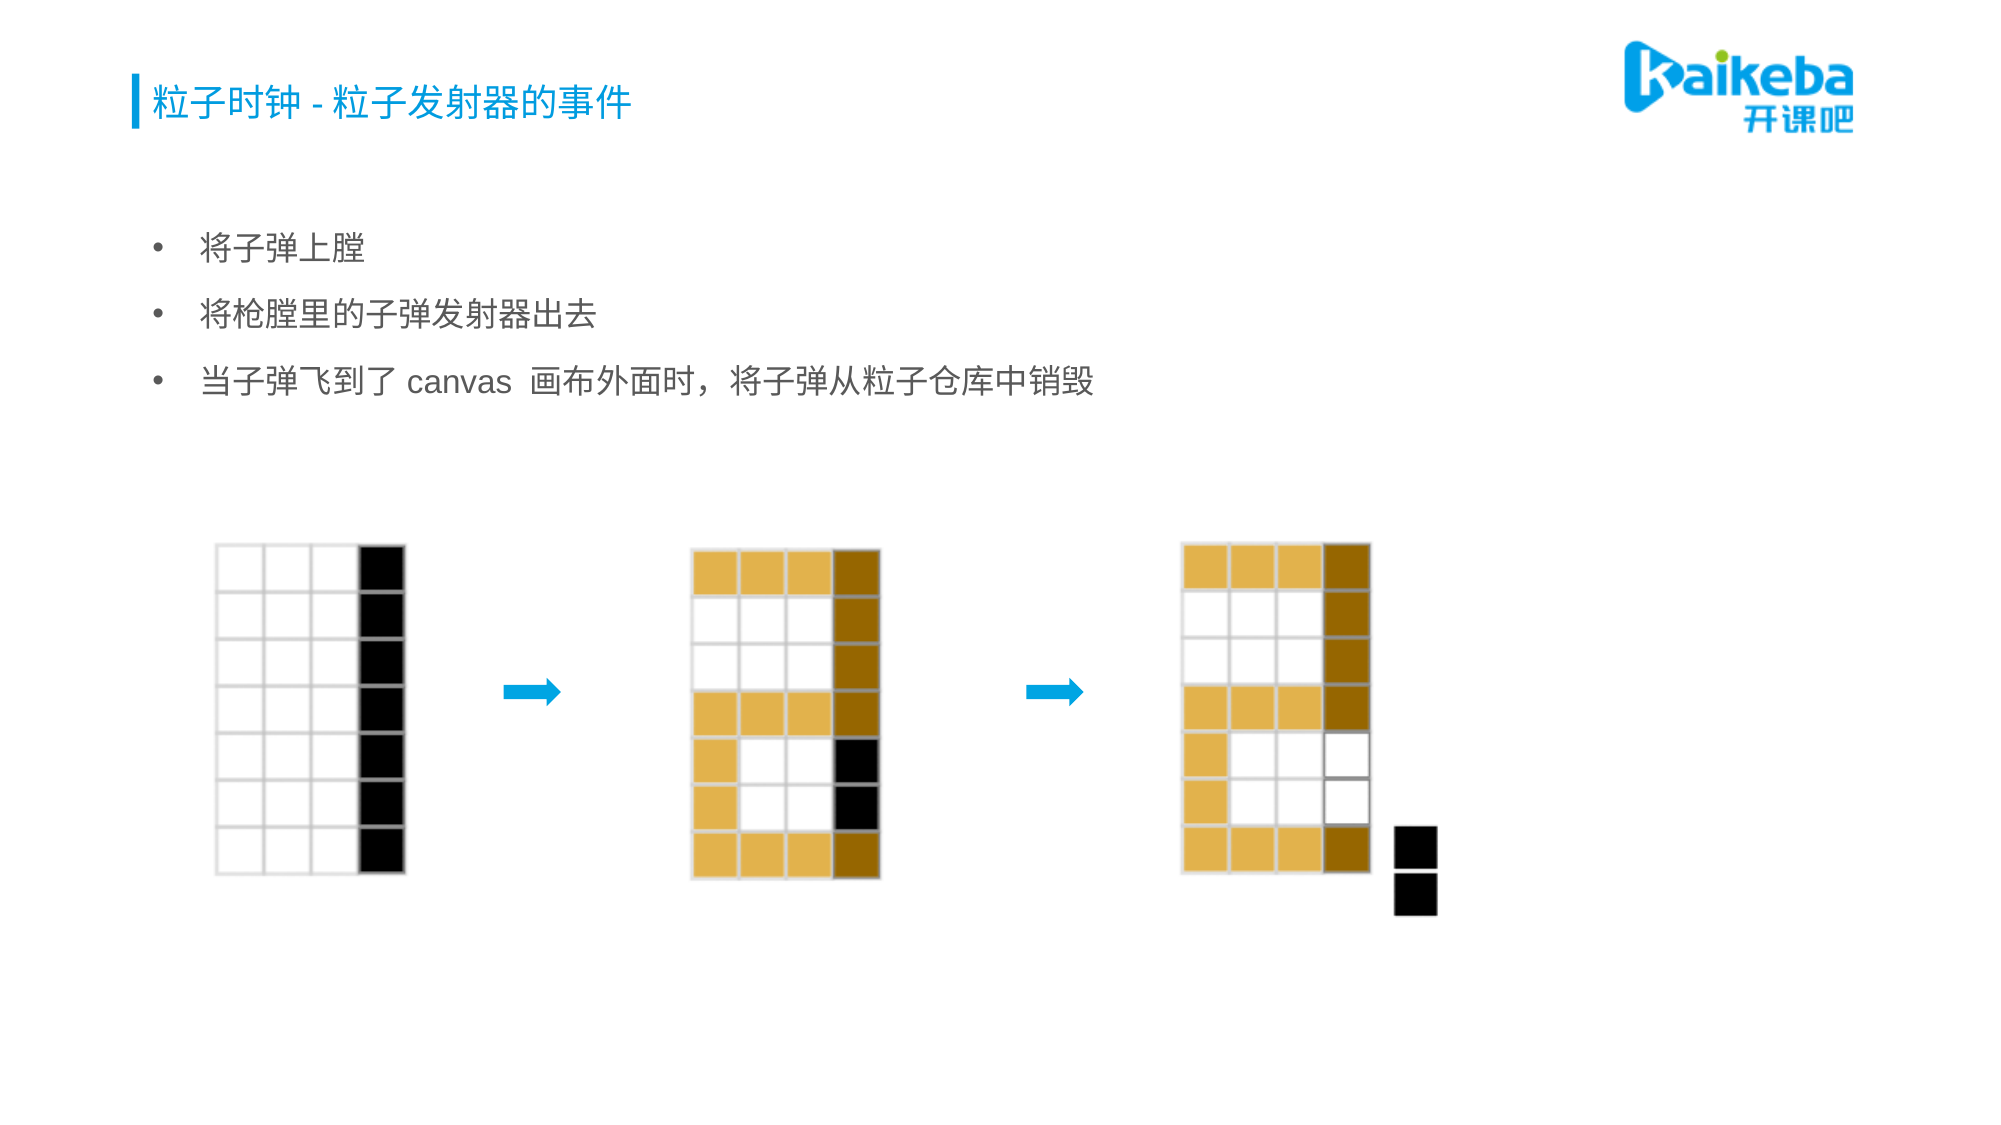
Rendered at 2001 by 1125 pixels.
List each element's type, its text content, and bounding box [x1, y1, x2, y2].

title 粒子时钟-粒子发射器的事件 [137, 59, 1863, 148]
picture [1640, 50, 1650, 59]
picture [1612, 31, 1866, 143]
text_box [502, 675, 563, 709]
text_box [1025, 675, 1086, 709]
picture [1167, 532, 1449, 927]
list 将子弹上膛 将枪膛里的子弹发射器出去 当子弹飞到了canvas 画布外面时，将子弹从粒子仓库中销毁 [137, 199, 1308, 1014]
picture [206, 532, 415, 881]
picture [672, 532, 896, 892]
